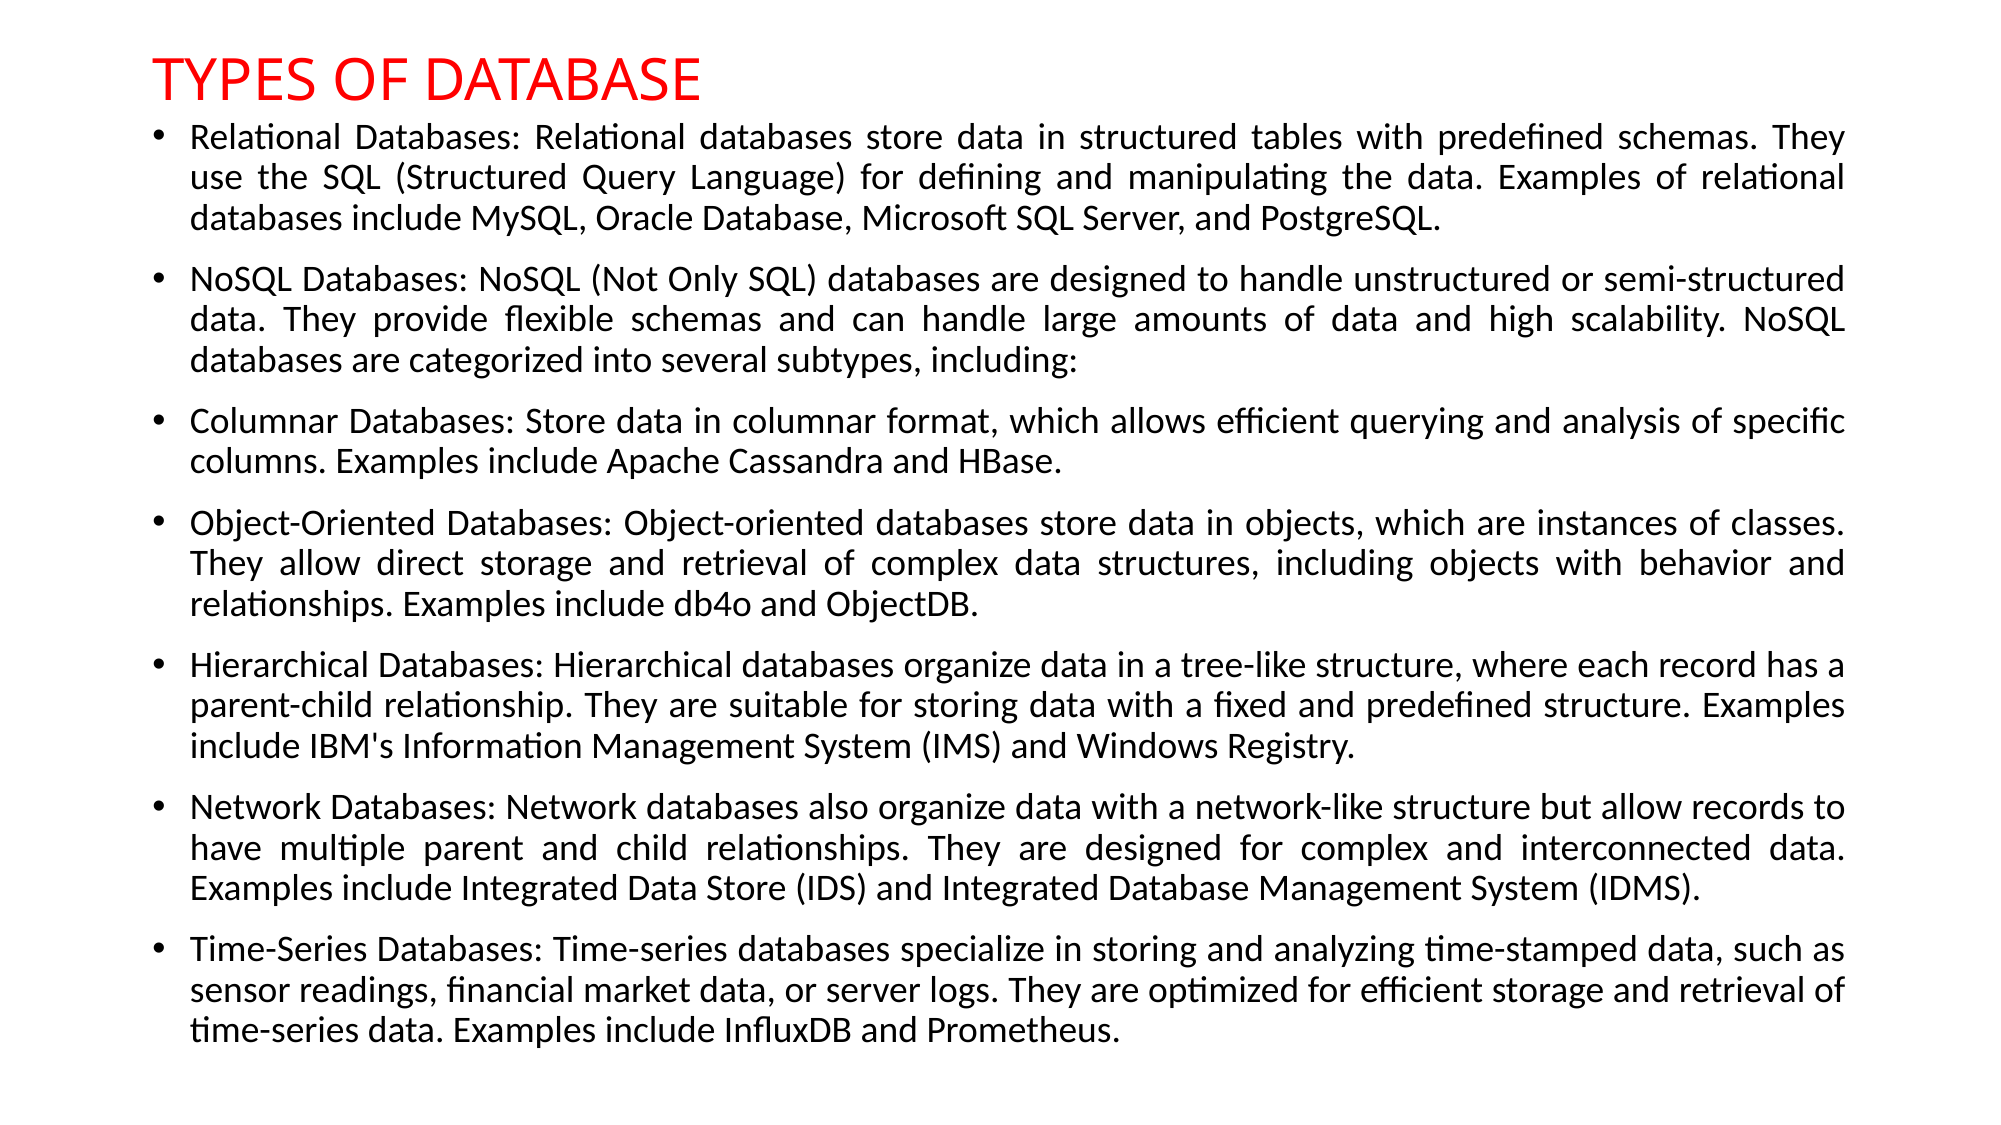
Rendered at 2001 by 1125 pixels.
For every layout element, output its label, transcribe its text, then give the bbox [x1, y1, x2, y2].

title TYPES OF DATABASE [137, 27, 1863, 109]
list Relational Databases: Relational databases store data in structured tables with predefined schemas. They use the SQL (Structured Query Language) for defining and manipulating the data. Examples of relational databases include MySQL, Oracle Database, Microsoft SQL Server, and PostgreSQL. NoSQL Databases: NoSQL (Not Only SQL) databases are designed to handle unstructured or semi-structured data. They provide flexible schemas and can handle large amounts of data and high scalability. NoSQL databases are categorized into several subtypes, including: Columnar Databases: Store data in columnar format, which allows efficient querying and analysis of specific columns. Examples include Apache Cassandra and HBase. Object-Oriented Databases: Object-oriented databases store data in objects, which are instances of classes. They allow direct storage and retrieval of complex data structures, including objects with behavior and relationships. Examples include db4o and ObjectDB. Hierarchical Databases: Hierarchical databases organize data in a tree-like structure, where each record has a parent-child relationship. They are suitable for storing data with a fixed and predefined structure. Examples include IBM's Information Management System (IMS) and Windows Registry. Network Databases: Network databases also organize data with a network-like structure but allow records to have multiple parent and child relationships. They are designed for complex and interconnected data. Examples include Integrated Data Store (IDS) and Integrated Database Management System (IDMS). Time-Series Databases: Time-series databases specialize in storing and analyzing time-stamped data, such as sensor readings, financial market data, or server logs. They are optimized for efficient storage and retrieval of time-series data. Examples include InfluxDB and Prometheus. [137, 109, 1863, 1083]
